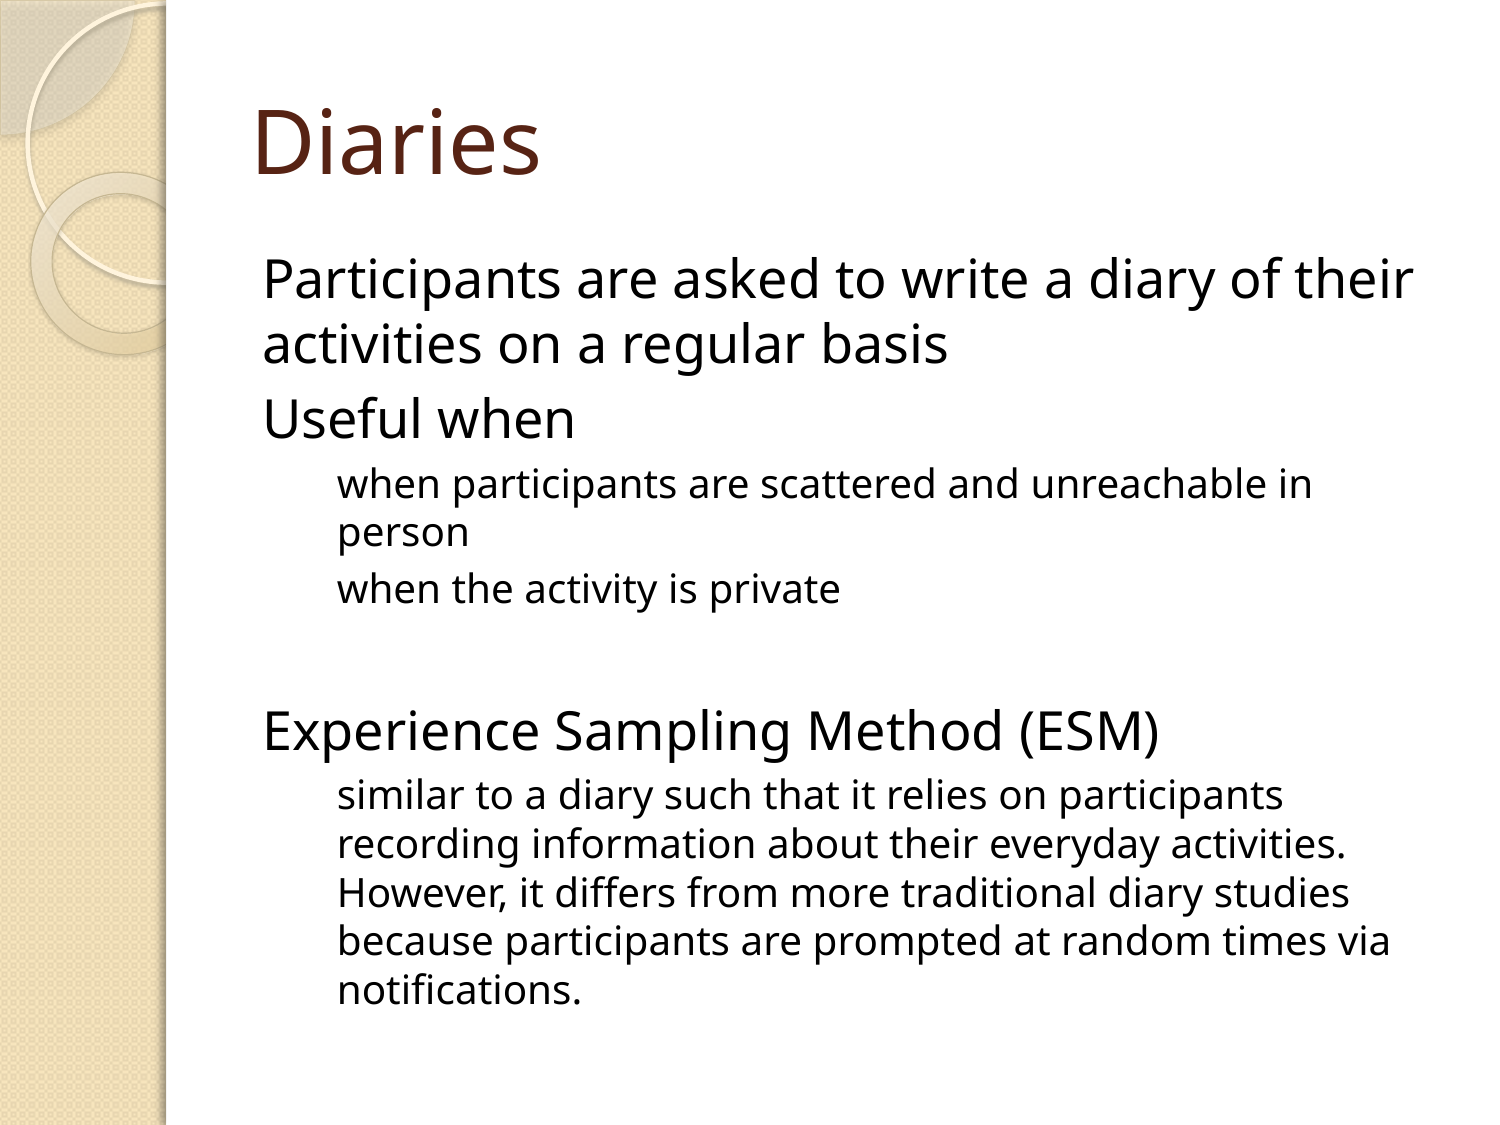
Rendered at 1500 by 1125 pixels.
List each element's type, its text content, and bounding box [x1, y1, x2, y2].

title Diaries [235, 45, 1466, 233]
list Participants are asked to write a diary of their activities on a regular basis Useful when when participants are scattered and unreachable in person when the activity is private Experience Sampling Method (ESM) similar to a diary such that it relies on participants recording information about their everyday activities. However, it differs from more traditional diary studies because participants are prompted at random times via notifications. [235, 237, 1466, 1025]
